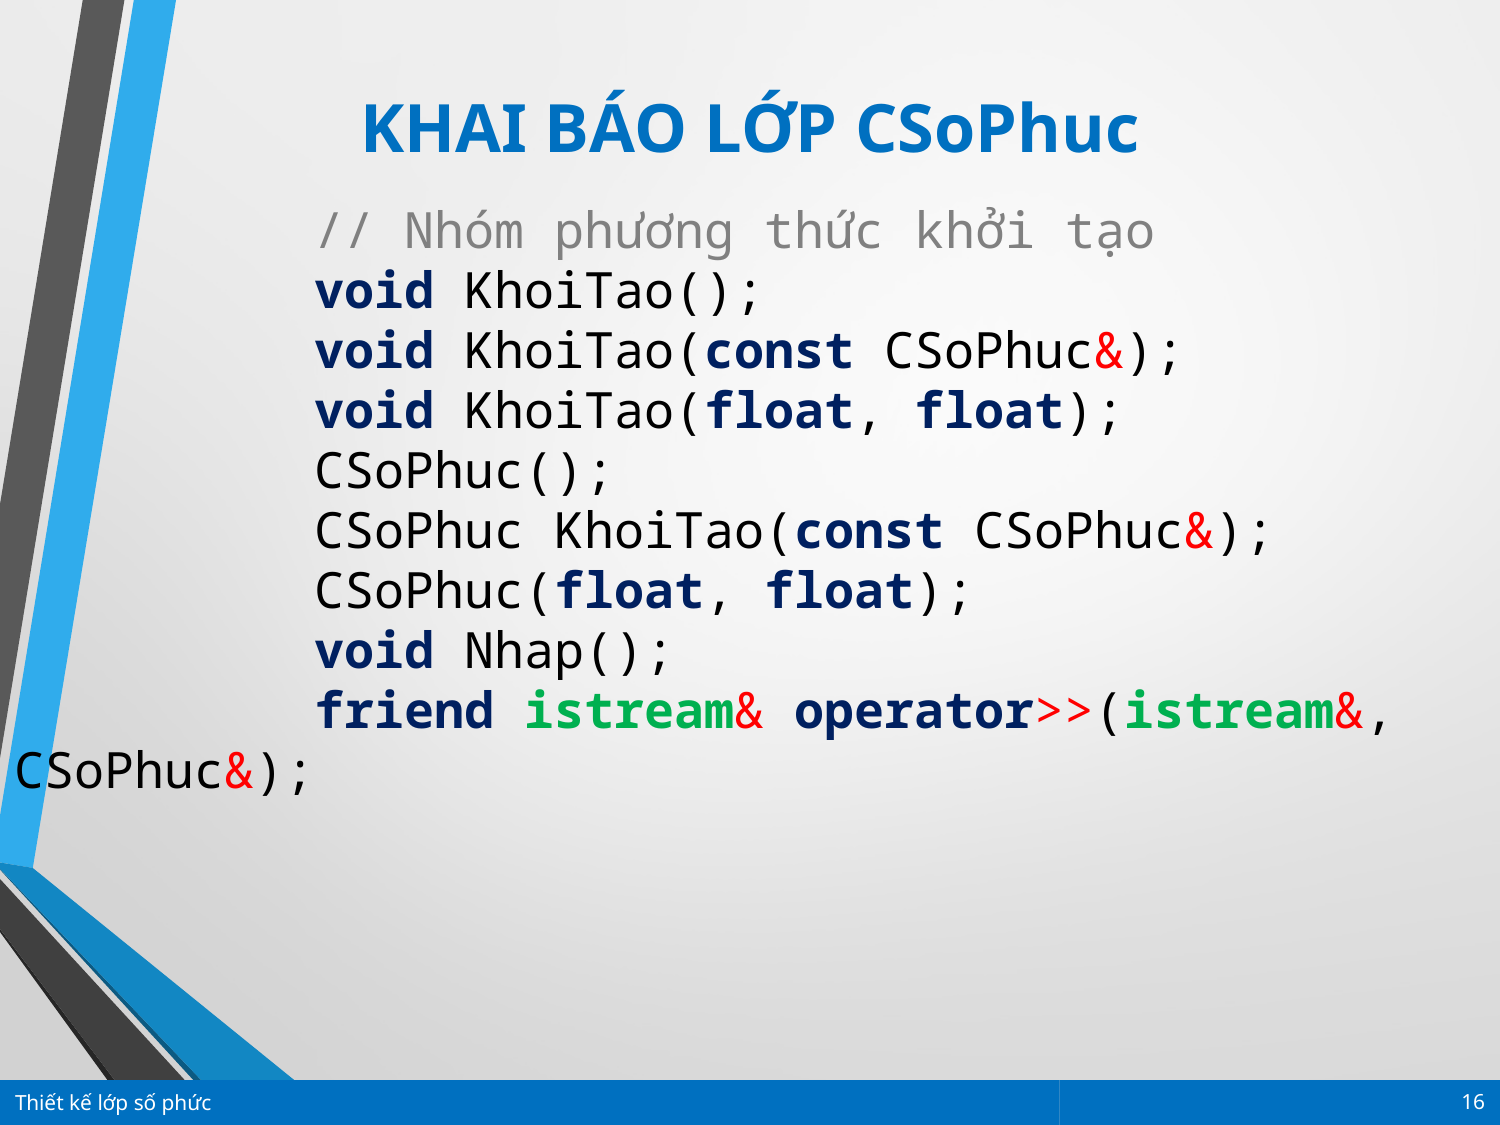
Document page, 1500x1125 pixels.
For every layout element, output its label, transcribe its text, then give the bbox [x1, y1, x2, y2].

text_box // Nhóm phương thức khởi tạo void KhoiTao(); void KhoiTao(const CSoPhuc&); void KhoiTao(float, float); CSoPhuc(); CSoPhuc KhoiTao(const CSoPhuc&); CSoPhuc(float, float); void Nhap(); friend istream& operator>>(istream&, CSoPhuc&); [0, 191, 1500, 807]
text_box KHAI BÁO LỚP CSoPhuc [286, 78, 1214, 174]
footer Thiết kế lớp số phức [0, 1080, 1059, 1125]
slide_number 16 [1059, 1080, 1500, 1125]
